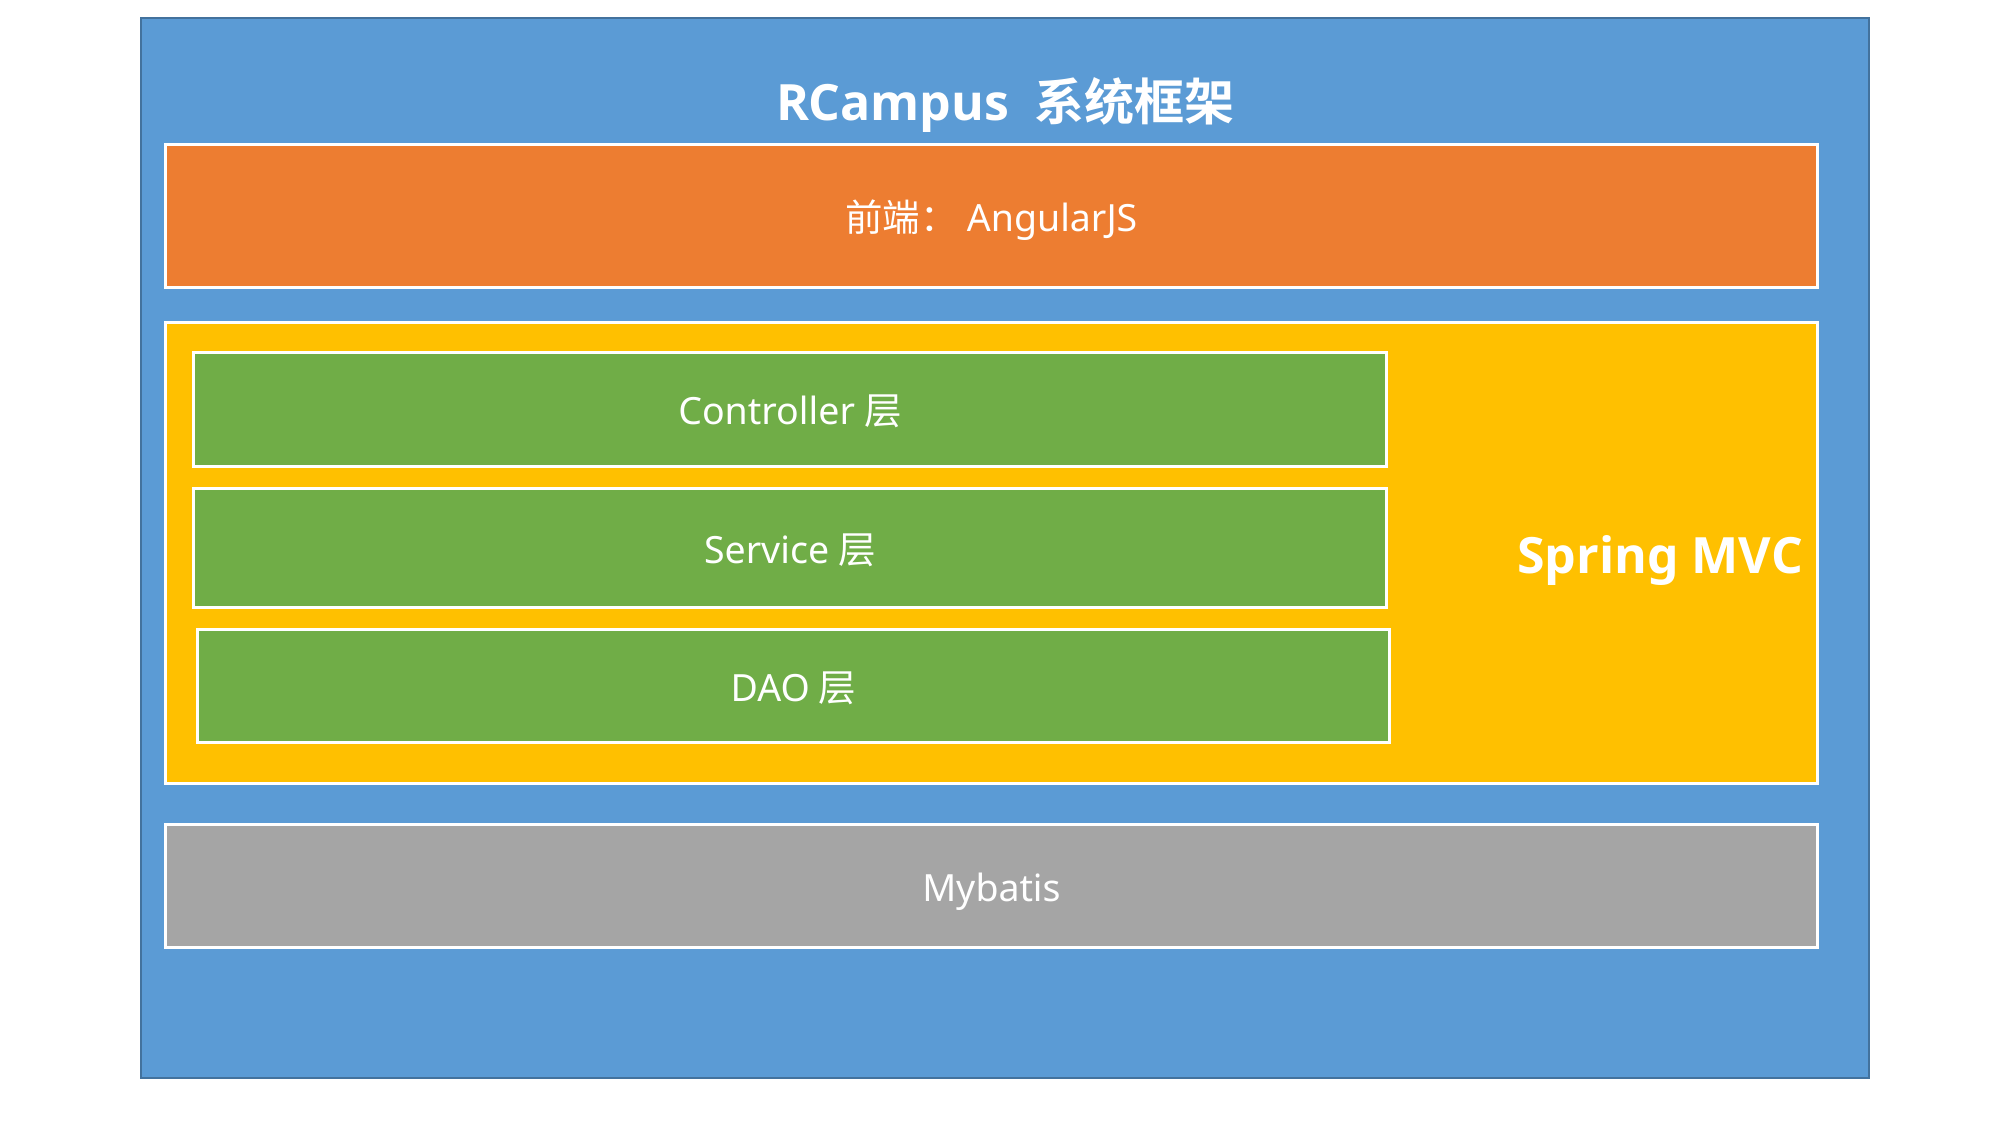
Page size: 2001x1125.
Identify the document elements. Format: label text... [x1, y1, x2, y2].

text_box 前端：AngularJS [164, 143, 1819, 289]
text_box RCampus 系统框架 [140, 17, 1870, 1079]
text_box Service层 [192, 487, 1388, 609]
text_box Controller层 [192, 351, 1388, 468]
text_box Mybatis [164, 823, 1819, 949]
text_box Spring MVC [164, 321, 1819, 785]
text_box DAO层 [196, 628, 1391, 744]
